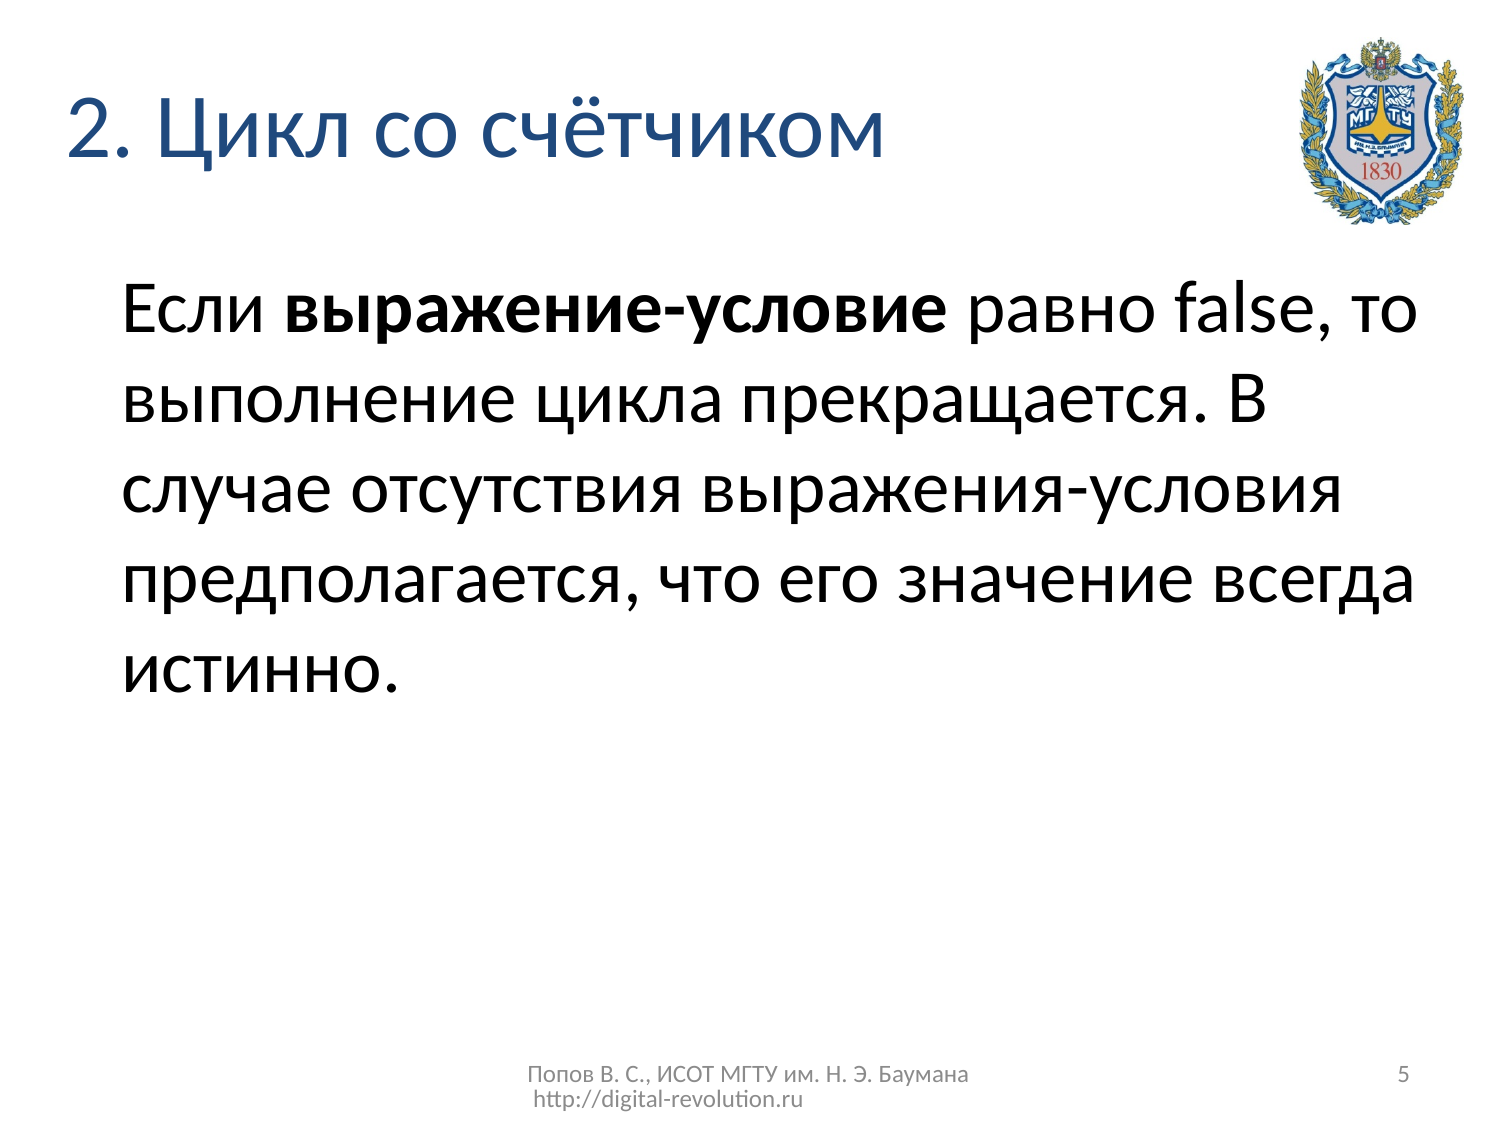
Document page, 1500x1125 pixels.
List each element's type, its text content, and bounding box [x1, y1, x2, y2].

footer Попов В. С., ИСОТ МГТУ им. Н. Э. Баумана http://digital-revolution.ru [512, 1042, 988, 1103]
text_box Если выражение-условие равно false, то выполнение цикла прекращается. В случае отсутствия выражения-условия предполагается, что его значение всегда истинно. [50, 249, 1450, 760]
slide_number 5 [1074, 1042, 1425, 1103]
picture [1299, 37, 1464, 226]
title 2. Цикл со счётчиком [50, 0, 1275, 242]
